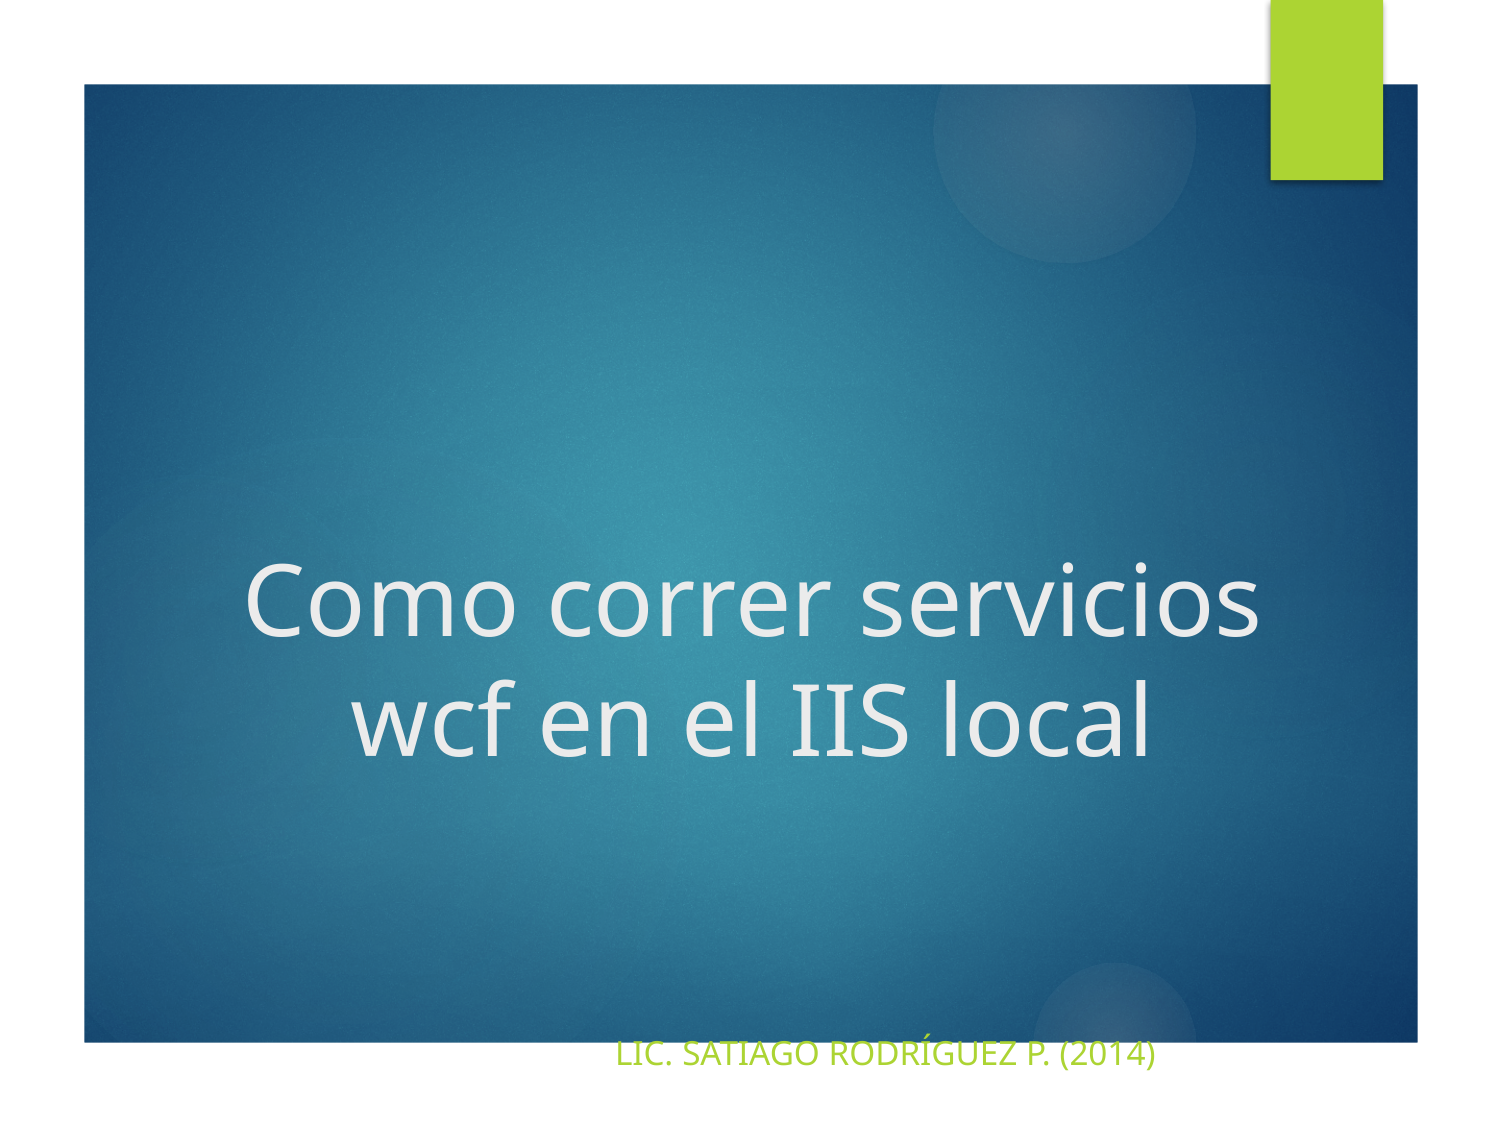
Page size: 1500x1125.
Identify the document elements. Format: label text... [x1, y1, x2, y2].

subtitle Lic. Satiago Rodríguez P. (2014) [600, 1025, 1439, 1082]
title Como correr servicios wcf en el IIS local [142, 364, 1365, 784]
